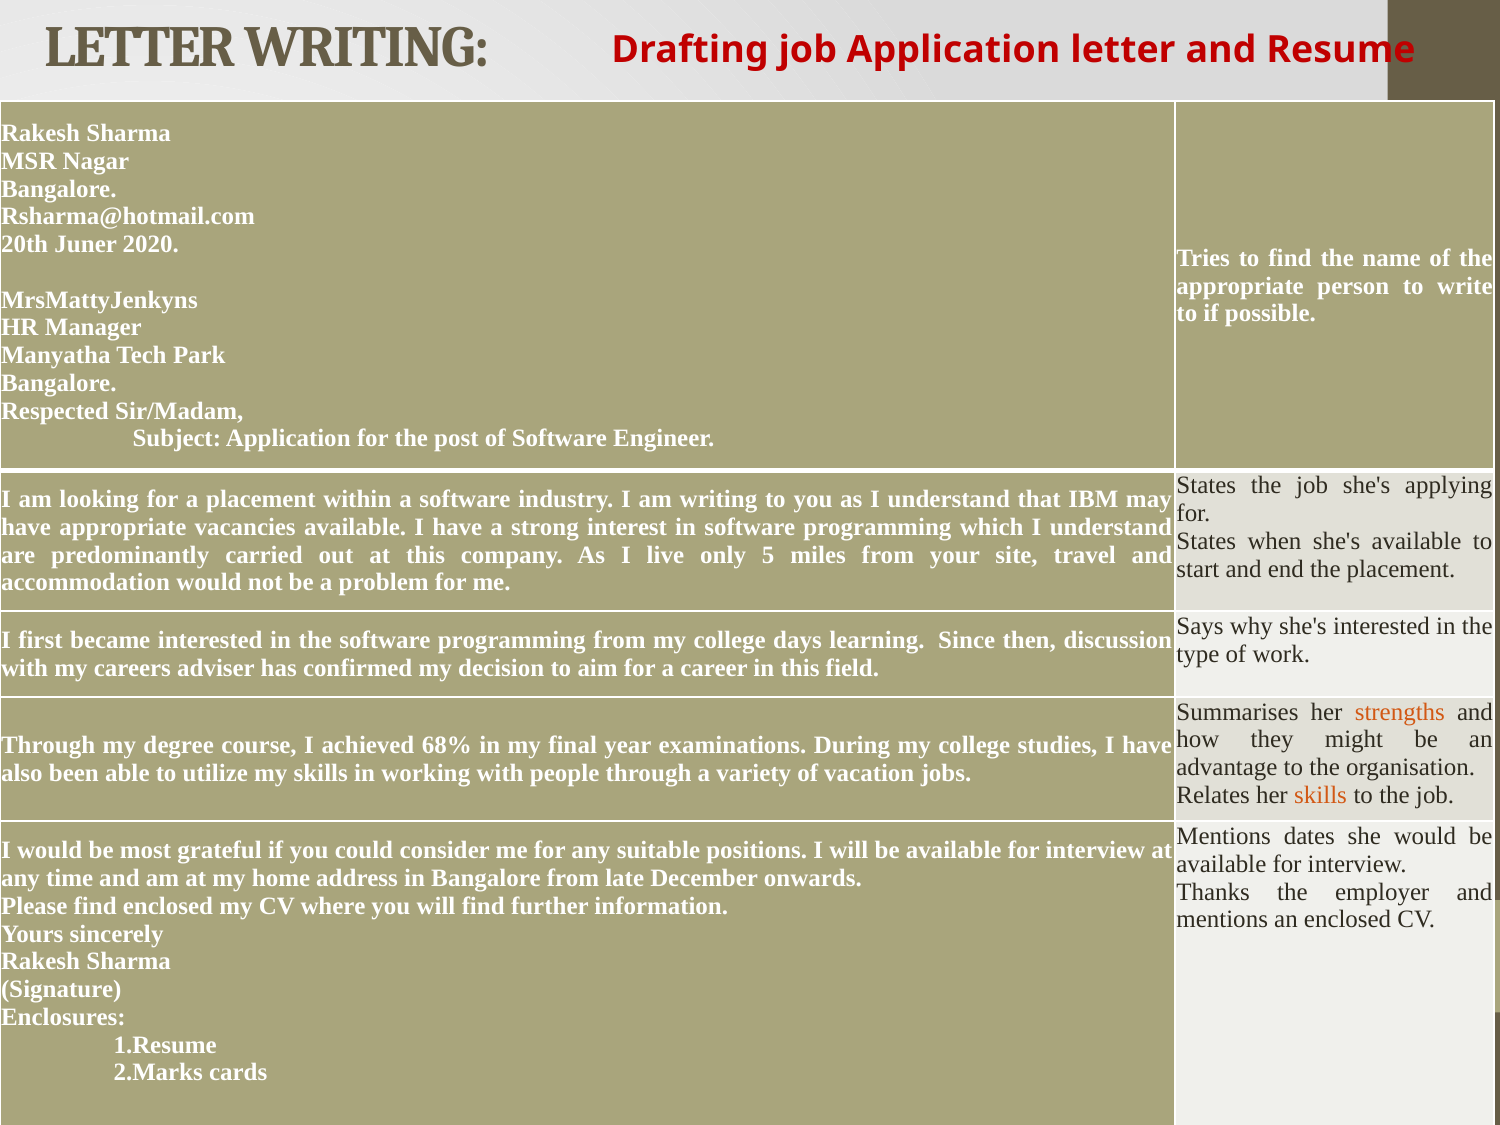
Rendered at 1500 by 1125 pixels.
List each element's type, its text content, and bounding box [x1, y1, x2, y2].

table_cell I first became interested in the software programming from my college days learning. Since then, discussion with my careers adviser has confirmed my decision to aim for a career in this field. [1, 612, 1174, 696]
table_header Tries to find the name of the appropriate person to write to if possible. [1176, 102, 1493, 468]
table_cell I am looking for a placement within a software industry. I am writing to you as I understand that IBM may have appropriate vacancies available. I have a strong interest in software programming which I understand are predominantly carried out at this company. As I live only 5 miles from your site, travel and accommodation would not be a problem for me. [1, 473, 1174, 610]
table_cell States the job she's applying for. States when she's available to start and end the placement. [1176, 473, 1493, 610]
table_cell Says why she's interested in the type of work. [1176, 612, 1493, 696]
table_cell Summarises her strengths and how they might be an advantage to the organisation. Relates her skills to the job. [1176, 698, 1493, 820]
table_cell Mentions dates she would be available for interview. Thanks the employer and mentions an enclosed CV. [1176, 822, 1493, 1125]
title LETTER WRITING: [29, 8, 634, 77]
table_header Rakesh Sharma MSR Nagar Bangalore. Rsharma@hotmail.com 20th Juner 2020. MrsMattyJenkyns HR Manager Manyatha Tech Park Bangalore. Respected Sir/Madam, Subject: Application for the post of Software Engineer. [1, 102, 1174, 468]
table_cell I would be most grateful if you could consider me for any suitable positions. I will be available for interview at any time and am at my home address in Bangalore from late December onwards. Please find enclosed my CV where you will find further information. Yours sincerely Rakesh Sharma (Signature) Enclosures: 1.Resume 2.Marks cards [1, 822, 1174, 1125]
table_cell Through my degree course, I achieved 68% in my final year examinations. During my college studies, I have also been able to utilize my skills in working with people through a variety of vacation jobs. [1, 698, 1174, 820]
text_box Drafting job Application letter and Resume [596, 17, 1447, 78]
